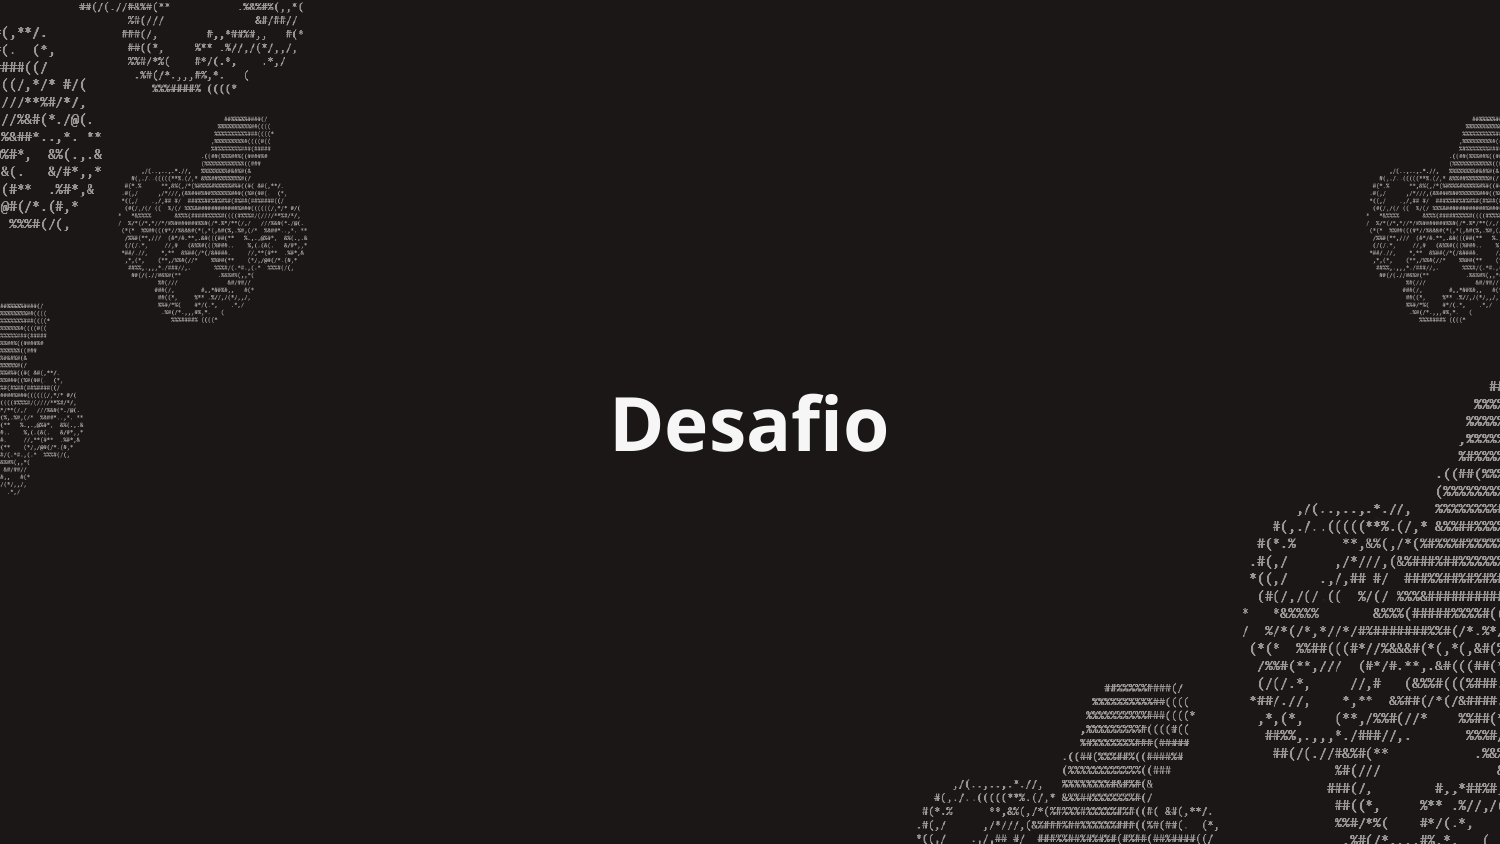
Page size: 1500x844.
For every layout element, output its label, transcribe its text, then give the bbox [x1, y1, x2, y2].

picture [1340, 102, 1500, 334]
picture [0, 0, 442, 521]
picture [863, 347, 1500, 844]
title Desafio [110, 352, 1178, 491]
